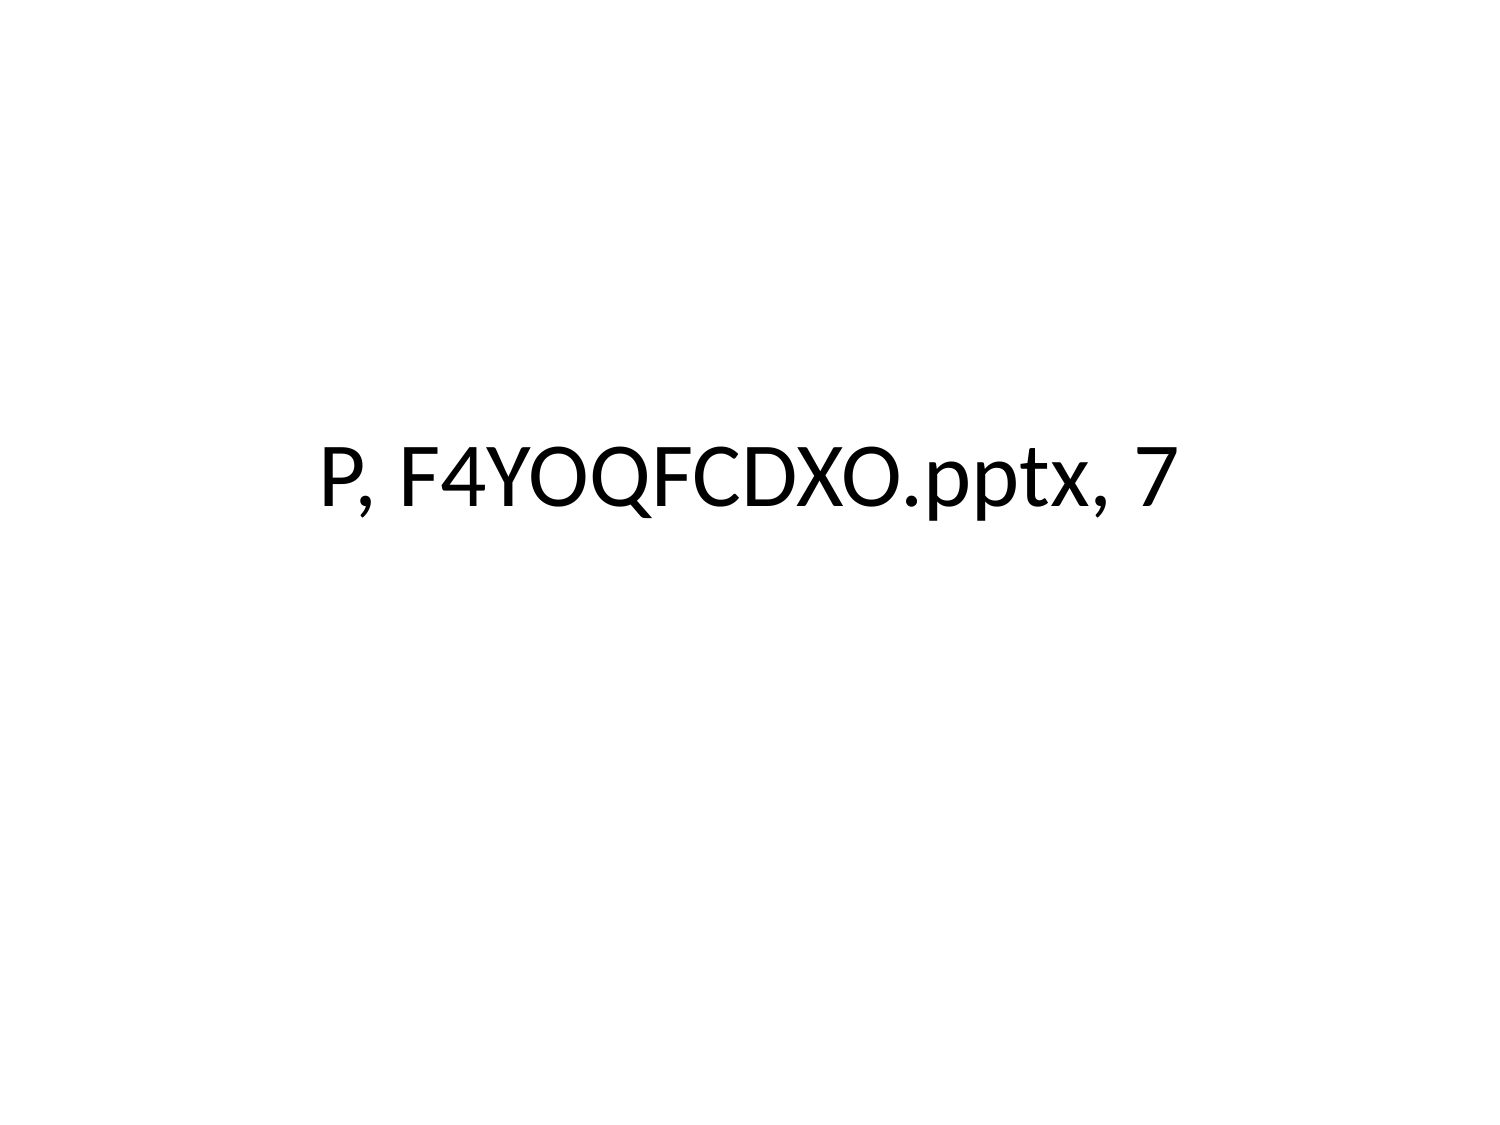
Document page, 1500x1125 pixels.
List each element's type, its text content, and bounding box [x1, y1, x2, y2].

title P, F4YOQFCDXO.pptx, 7 [112, 349, 1388, 591]
